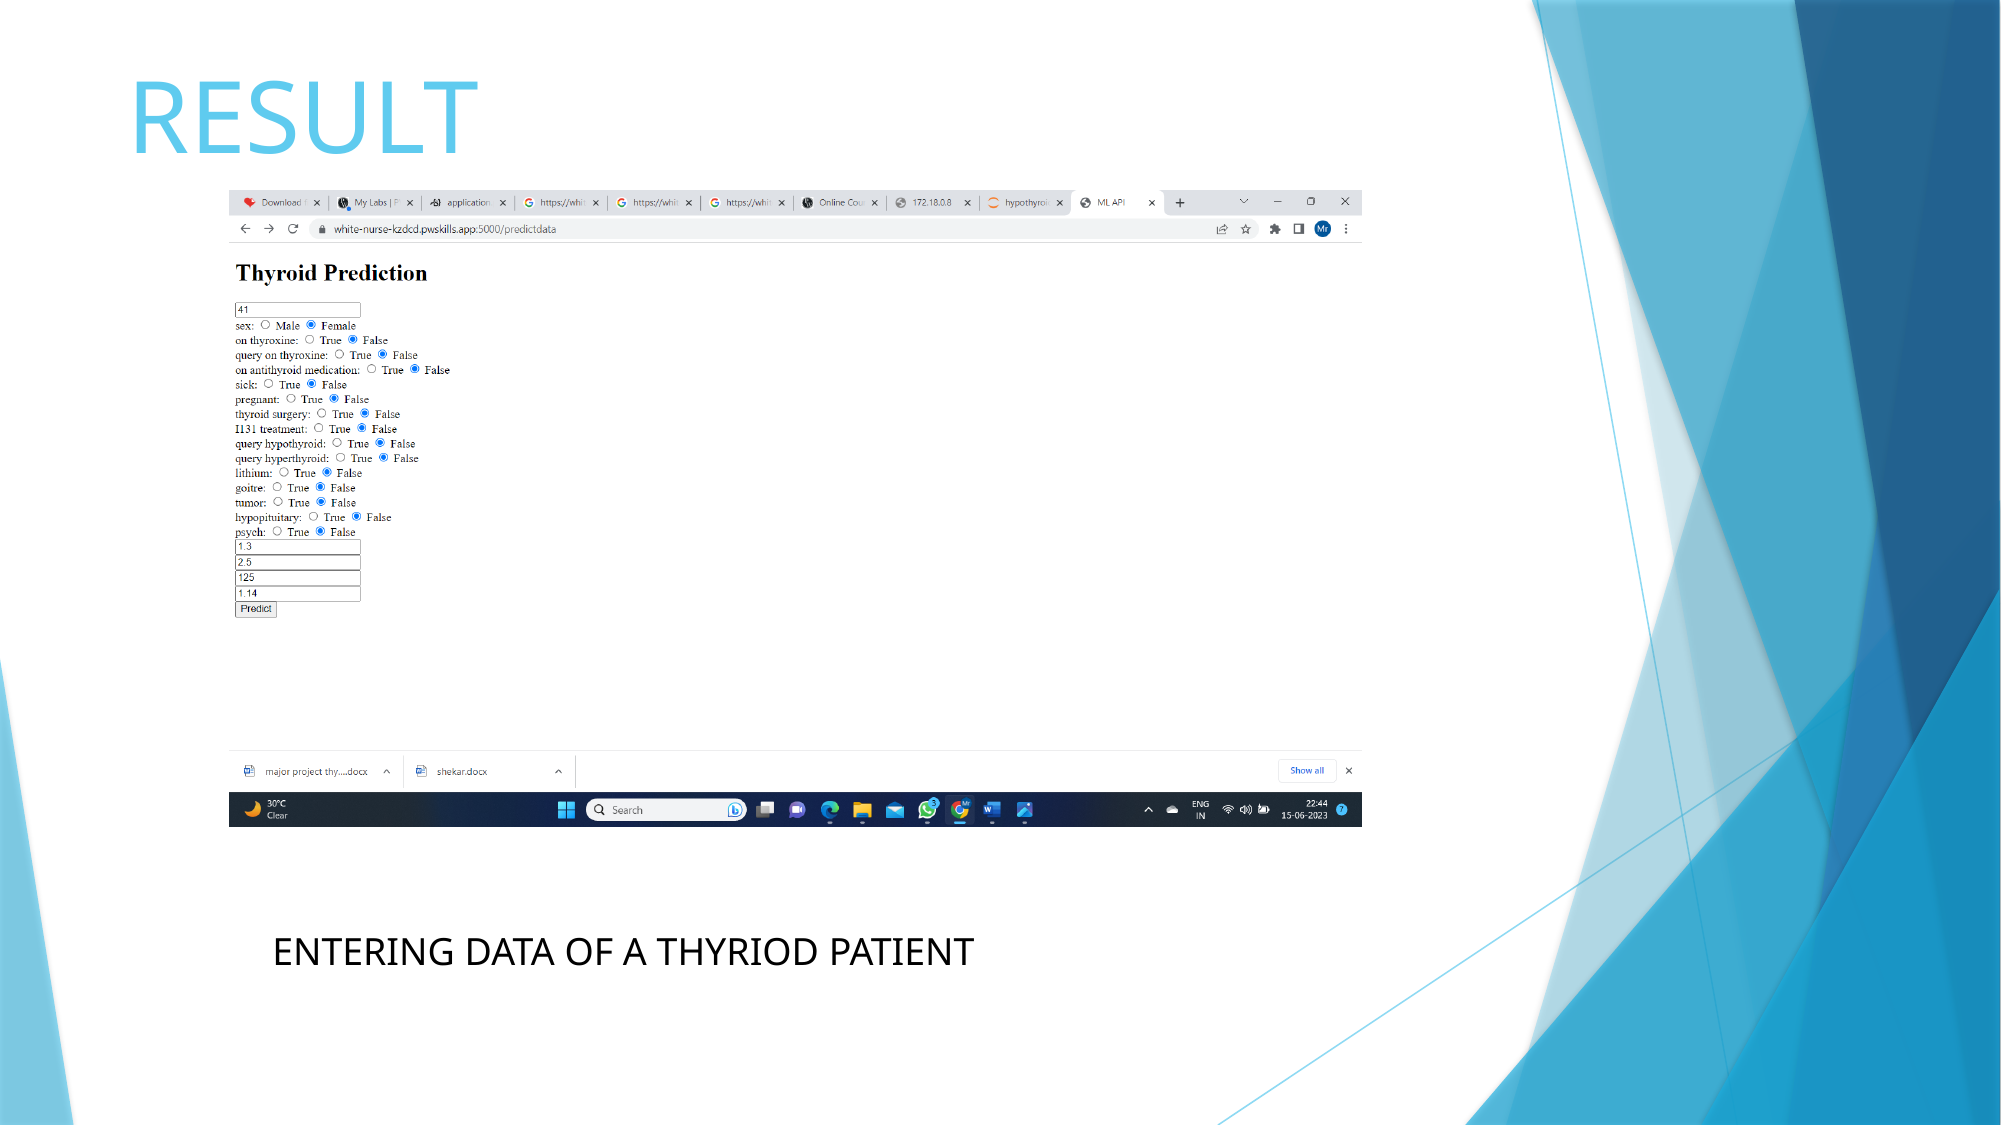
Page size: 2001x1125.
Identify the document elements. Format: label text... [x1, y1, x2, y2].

text_box ENTERING DATA OF A THYRIOD PATIENT [257, 920, 1485, 981]
title RESULT [112, 45, 1524, 157]
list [229, 189, 1362, 828]
